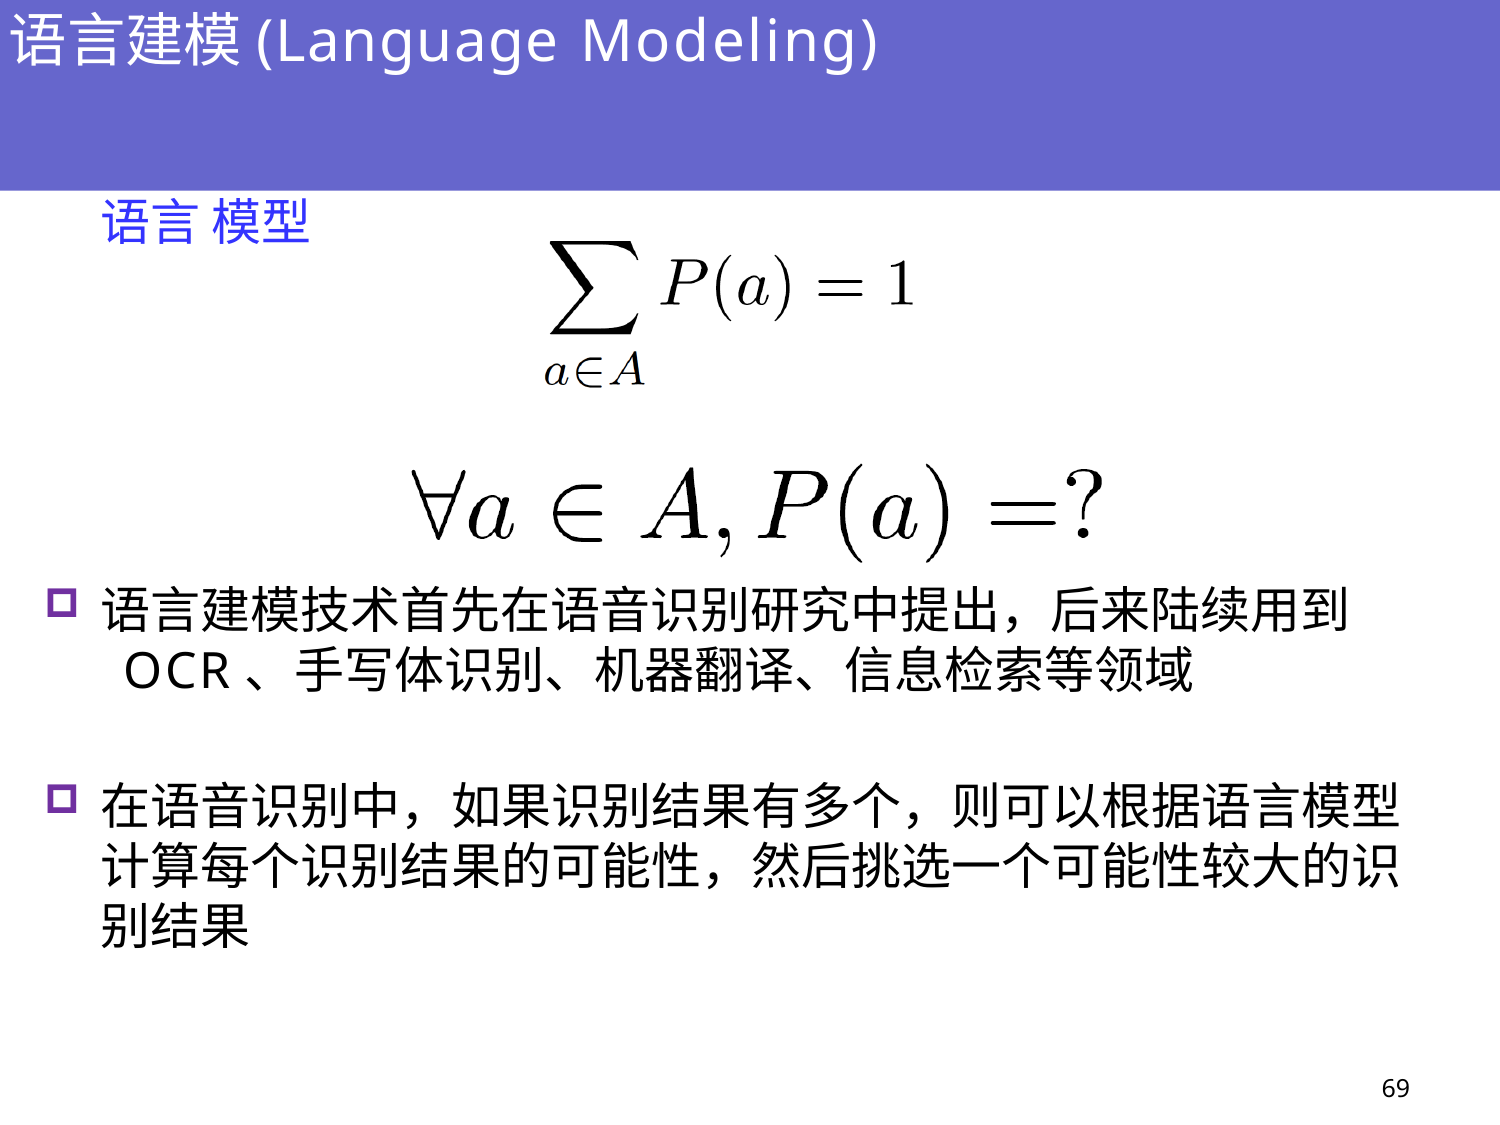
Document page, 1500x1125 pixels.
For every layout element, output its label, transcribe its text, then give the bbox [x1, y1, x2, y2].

slide_number 69 [1375, 1067, 1438, 1125]
text_box 语言建模技术首先在语音识别研究中提出，后来陆续用到 OCR、手写体识别、机器翻译、信息检索等领域 在语音识别中，如果识别结果有多个，则可以根据语言模型 计算每个识别结果的可能性，然后挑选一个可能性较大的识 别结果 [42, 576, 1403, 955]
title 语言建模(Language Modeling) [0, 0, 1500, 191]
text_box [544, 241, 913, 388]
text_box [411, 463, 1102, 563]
text_box 根据语言样本估计出的概率分布D就称为语言(空间)A的语言 模型 [42, 191, 1418, 251]
